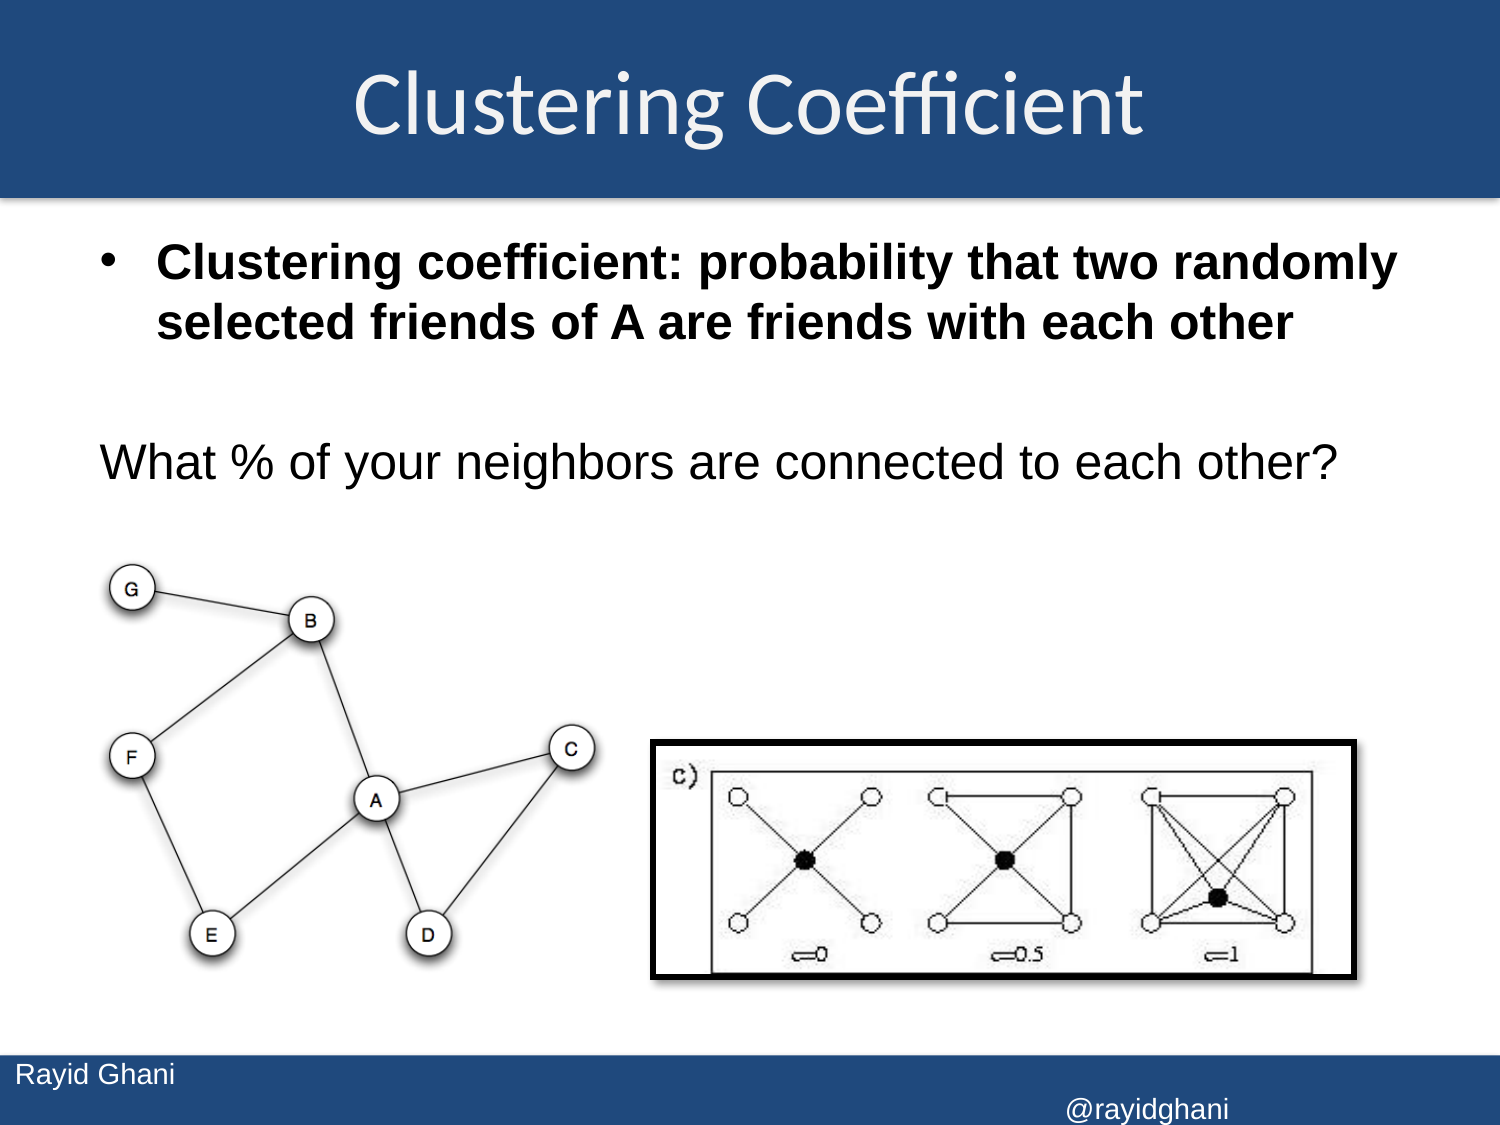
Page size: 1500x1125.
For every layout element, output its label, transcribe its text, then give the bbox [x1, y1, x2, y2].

list Clustering coefficient: probability that two randomly selected friends of A are friends with each other What % of your neighbors are connected to each other? [36, 222, 1472, 1035]
picture [36, 543, 625, 992]
title Clustering Coefficient [0, 3, 1500, 192]
picture [656, 745, 1351, 975]
